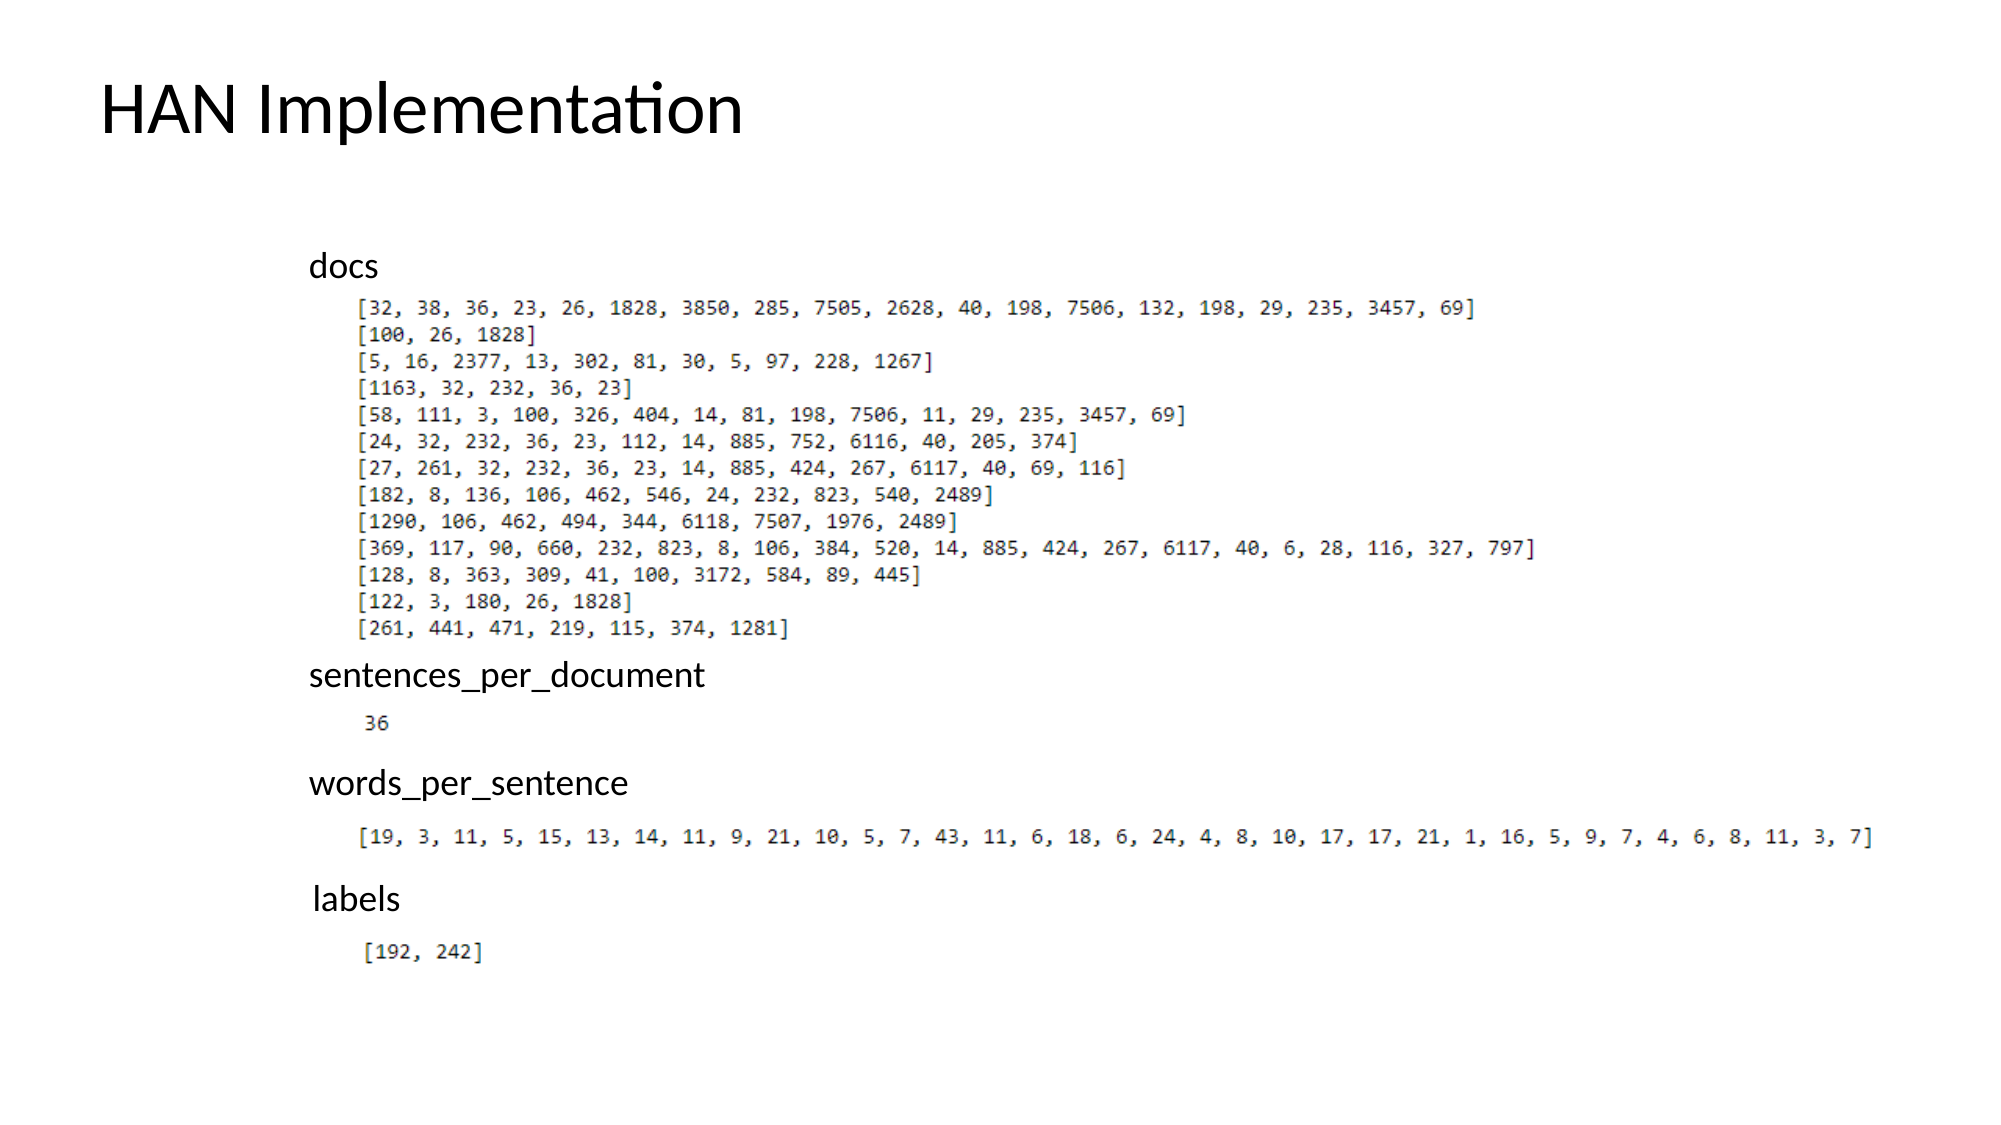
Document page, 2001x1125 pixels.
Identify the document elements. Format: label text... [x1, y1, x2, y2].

text_box words_per_sentence [294, 750, 724, 811]
text_box labels [297, 866, 728, 927]
text_box docs [294, 233, 407, 293]
text_box sentences_per_document [294, 642, 724, 702]
picture [352, 931, 492, 973]
text_box HAN Implementation [85, 50, 1128, 156]
picture [353, 708, 411, 745]
picture [350, 817, 1885, 861]
picture [352, 293, 1592, 643]
